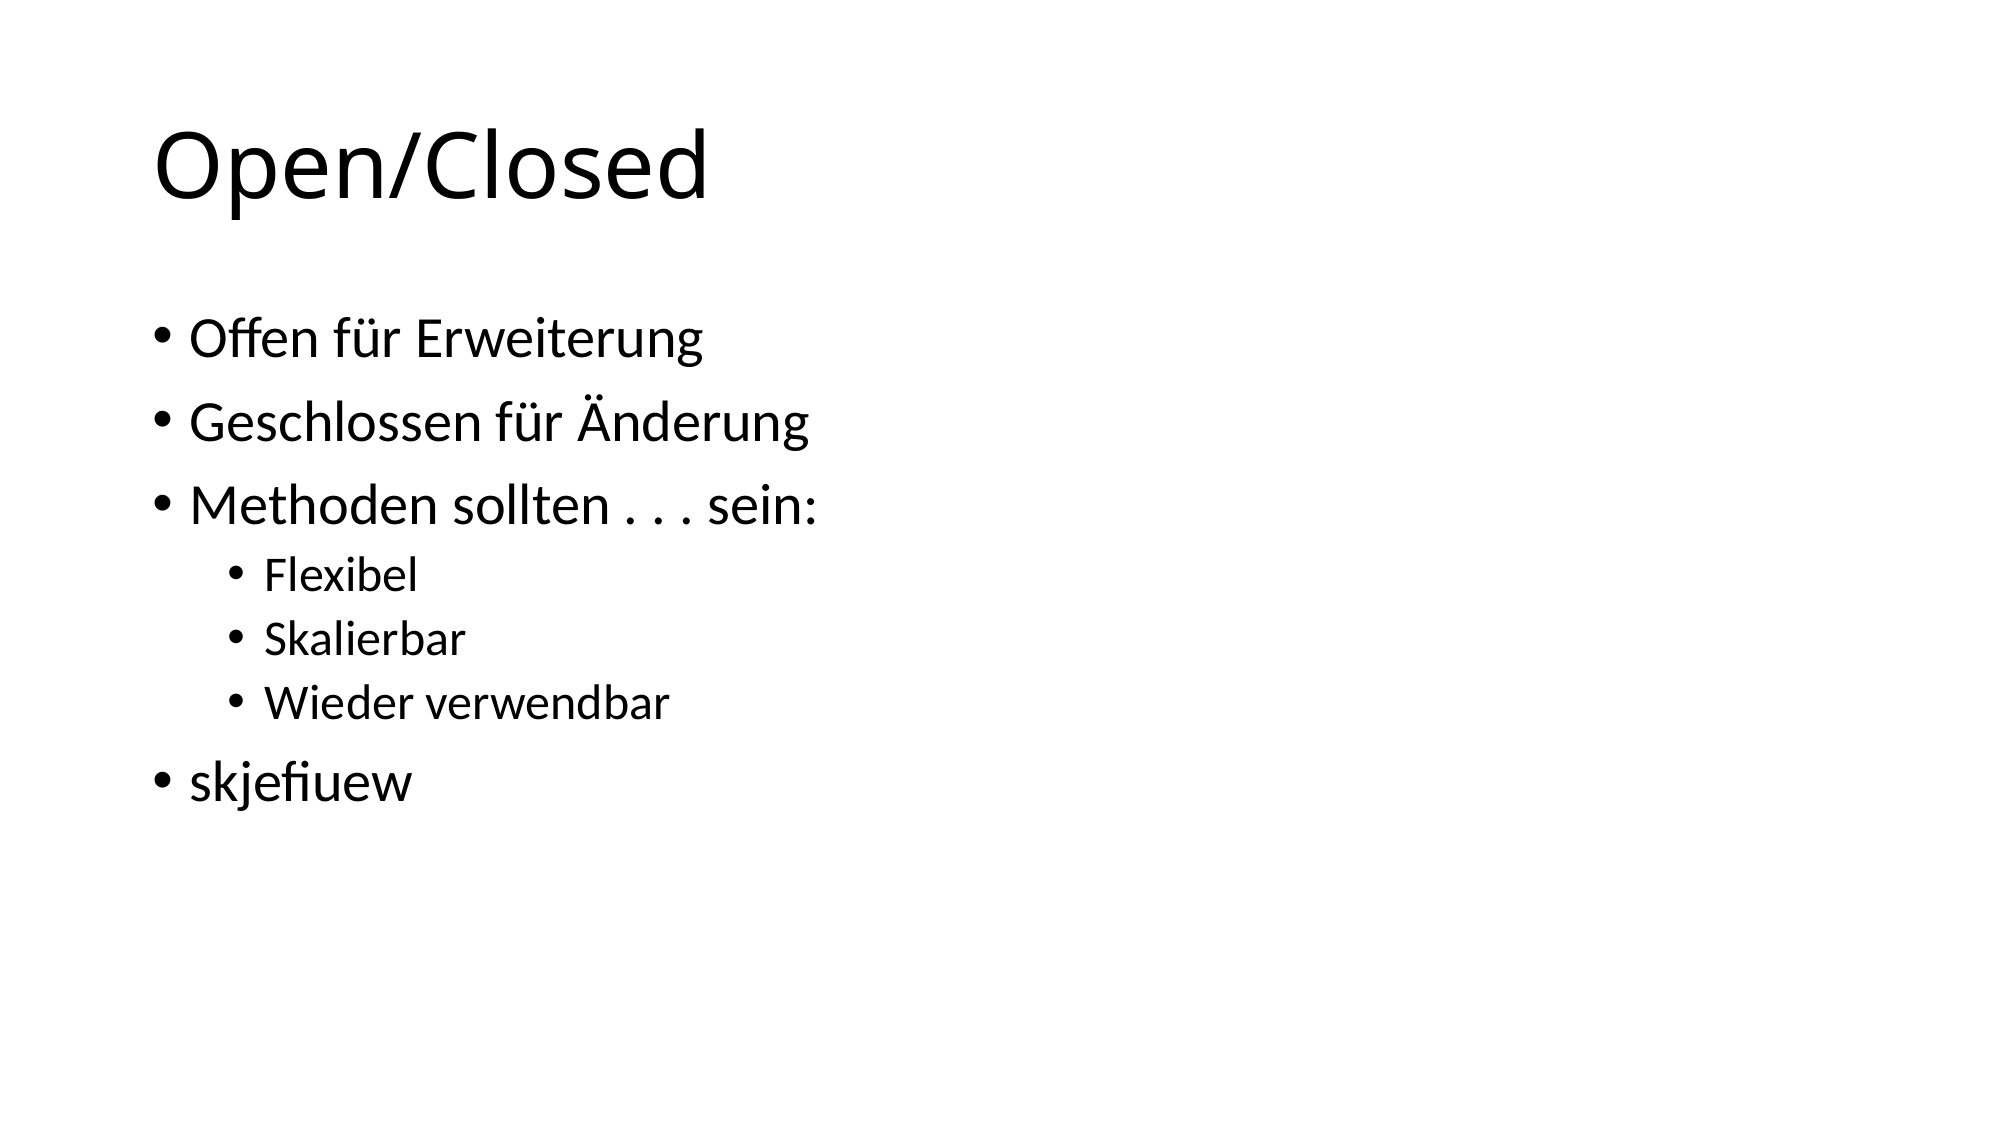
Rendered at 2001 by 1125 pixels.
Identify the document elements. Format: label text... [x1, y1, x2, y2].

list Offen für Erweiterung Geschlossen für Änderung Methoden sollten . . . sein: Flexibel Skalierbar Wieder verwendbar skjefiuew [137, 299, 1863, 1014]
title Open/Closed [137, 59, 1863, 278]
